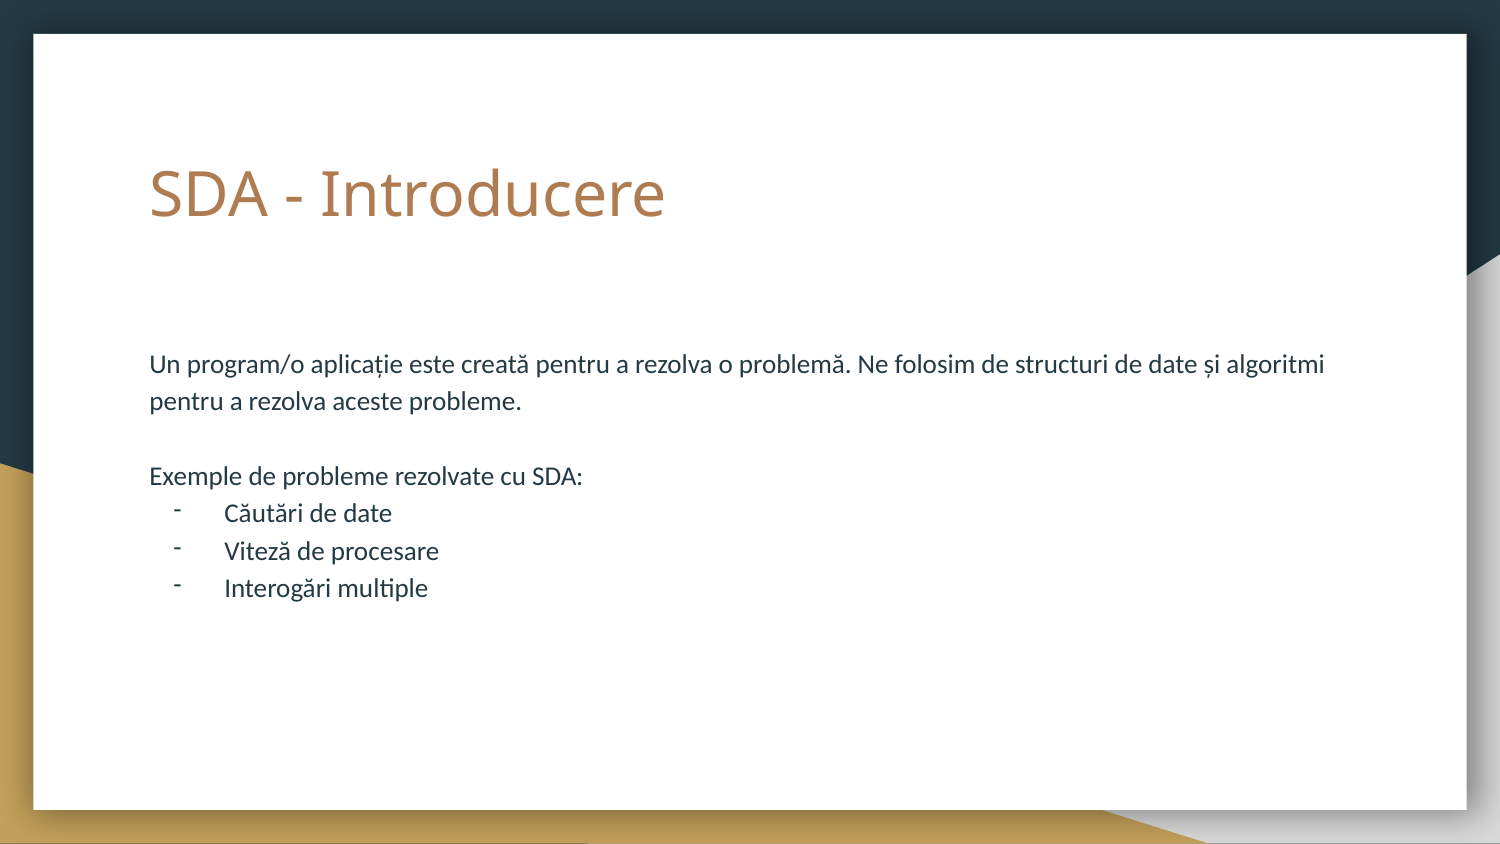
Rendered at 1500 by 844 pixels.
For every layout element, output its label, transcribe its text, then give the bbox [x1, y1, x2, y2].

title SDA - Introducere [134, 138, 1366, 296]
list Un program/o aplicație este creată pentru a rezolva o problemă. Ne folosim de structuri de date și algoritmi pentru a rezolva aceste probleme. Exemple de probleme rezolvate cu SDA: Căutări de date Viteză de procesare Interogări multiple [134, 326, 1366, 729]
